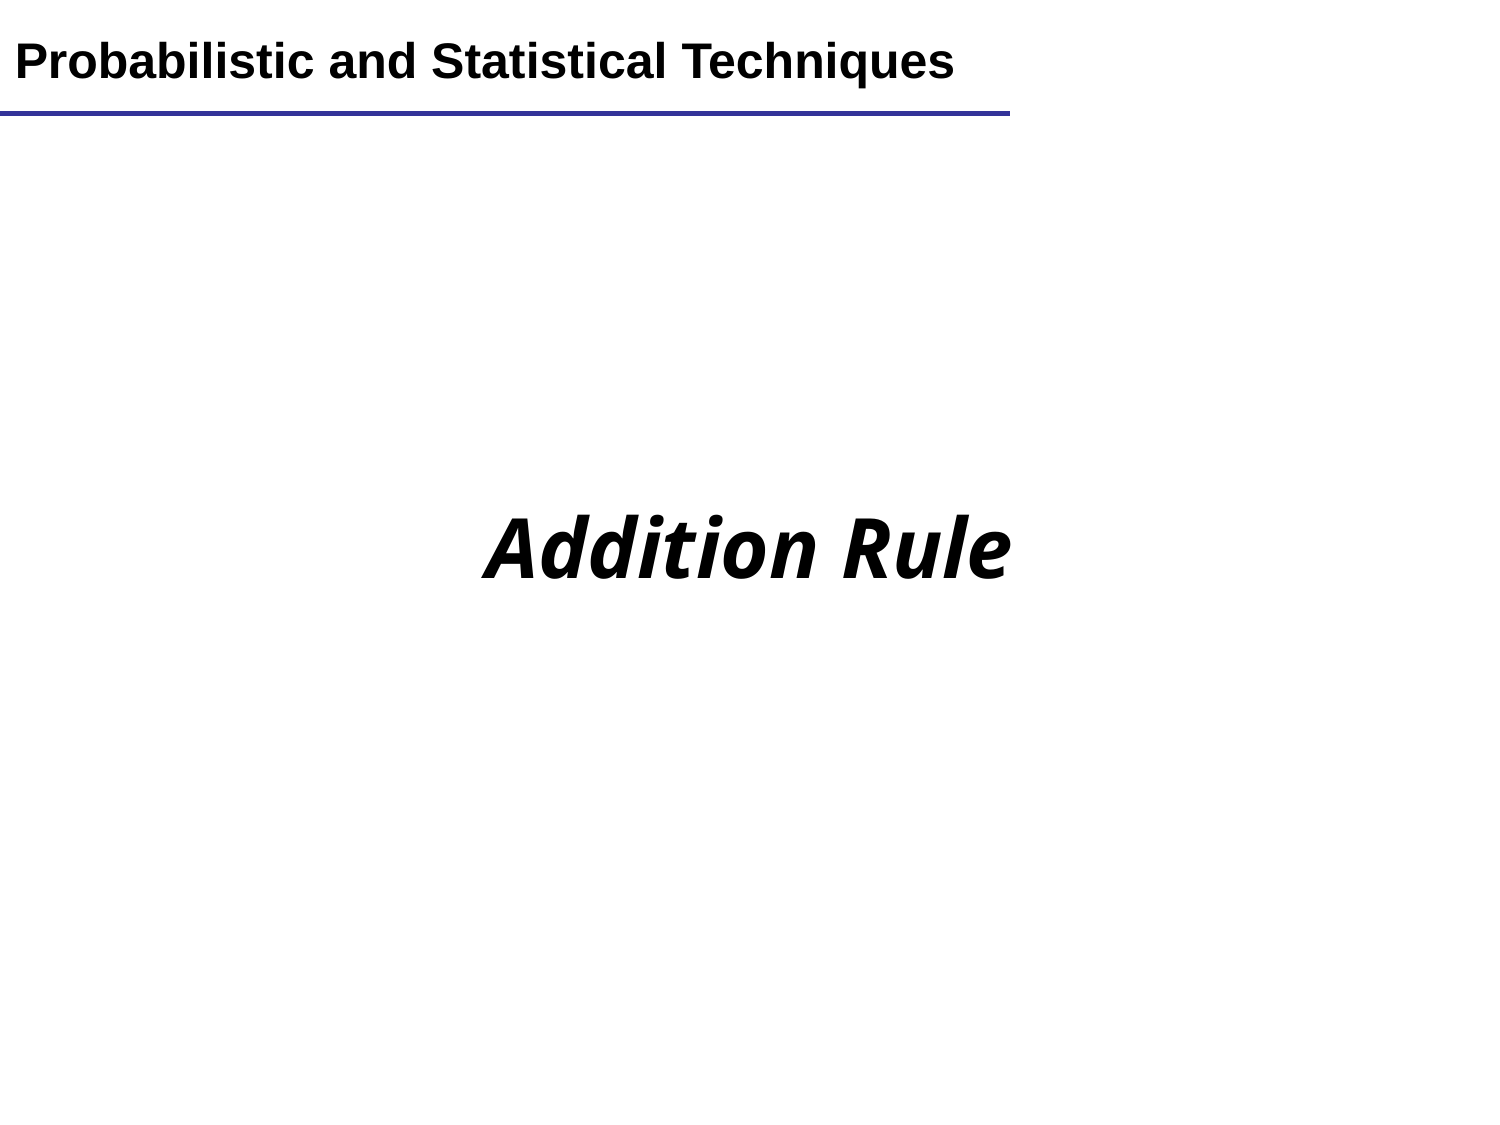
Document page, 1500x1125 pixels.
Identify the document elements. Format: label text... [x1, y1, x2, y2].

text_box Addition Rule [212, 387, 1288, 602]
text_box Probabilistic and Statistical Techniques [0, 0, 1238, 118]
